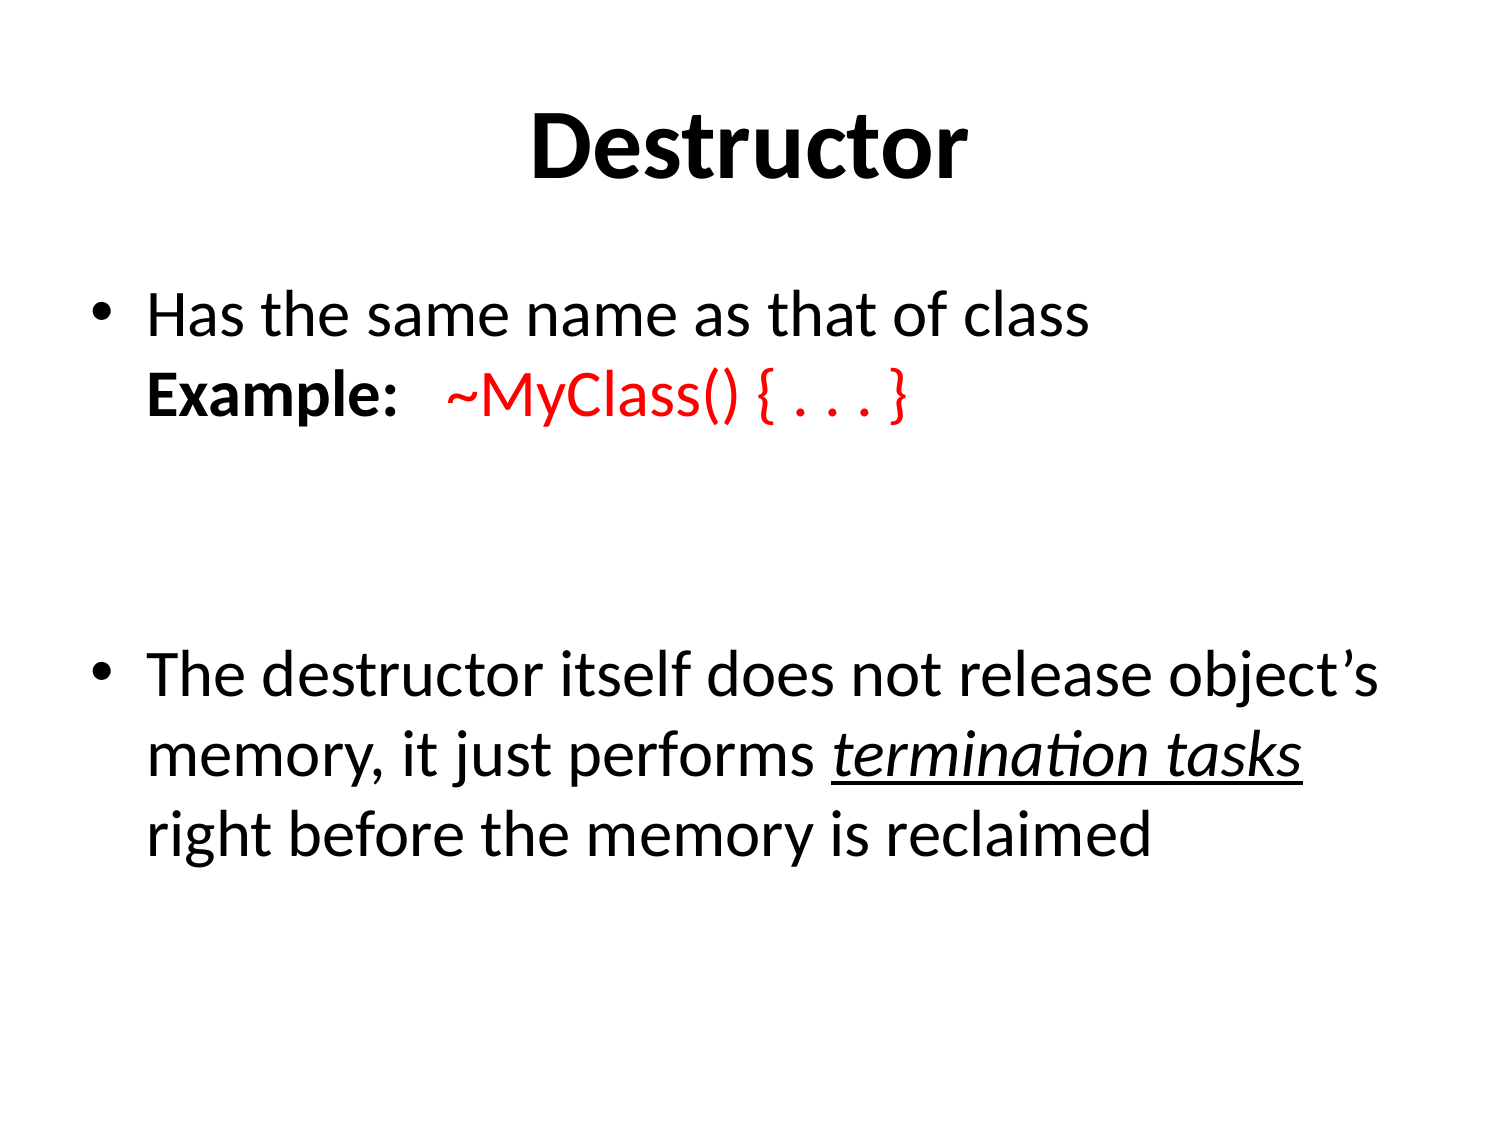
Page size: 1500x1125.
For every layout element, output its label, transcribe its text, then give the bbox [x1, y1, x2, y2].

title Destructor [75, 45, 1425, 233]
list Has the same name as that of class Example: ~MyClass() { . . . } The destructor itself does not release object’s memory, it just performs termination tasks right before the memory is reclaimed [75, 262, 1425, 1005]
